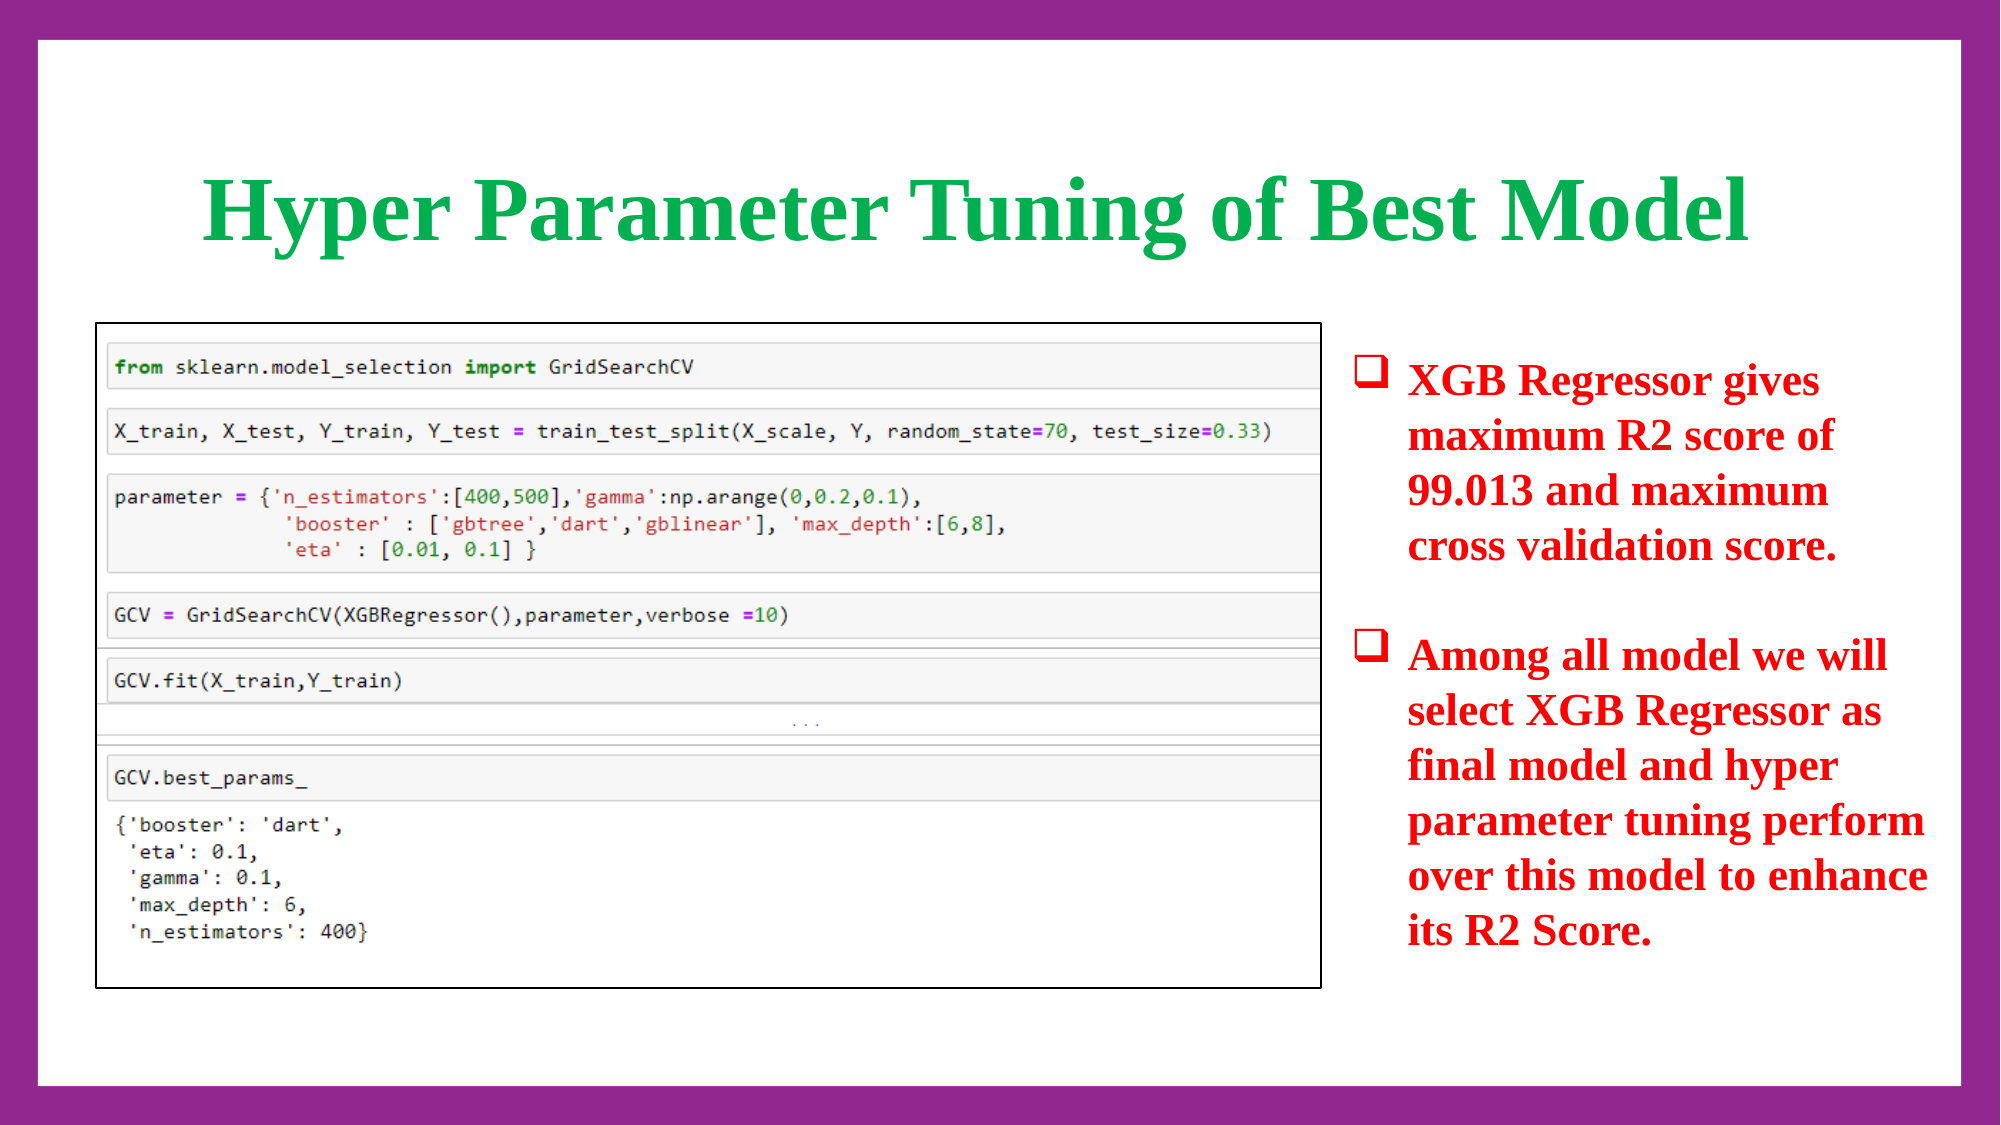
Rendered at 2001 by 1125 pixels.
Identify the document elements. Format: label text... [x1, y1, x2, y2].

text_box XGB Regressor gives maximum R2 score of 99.013 and maximum cross validation score. Among all model we will select XGB Regressor as final model and hyper parameter tuning perform over this model to enhance its R2 Score. [1336, 342, 1948, 962]
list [96, 323, 1320, 987]
title Hyper Parameter Tuning of Best Model [187, 99, 1808, 323]
